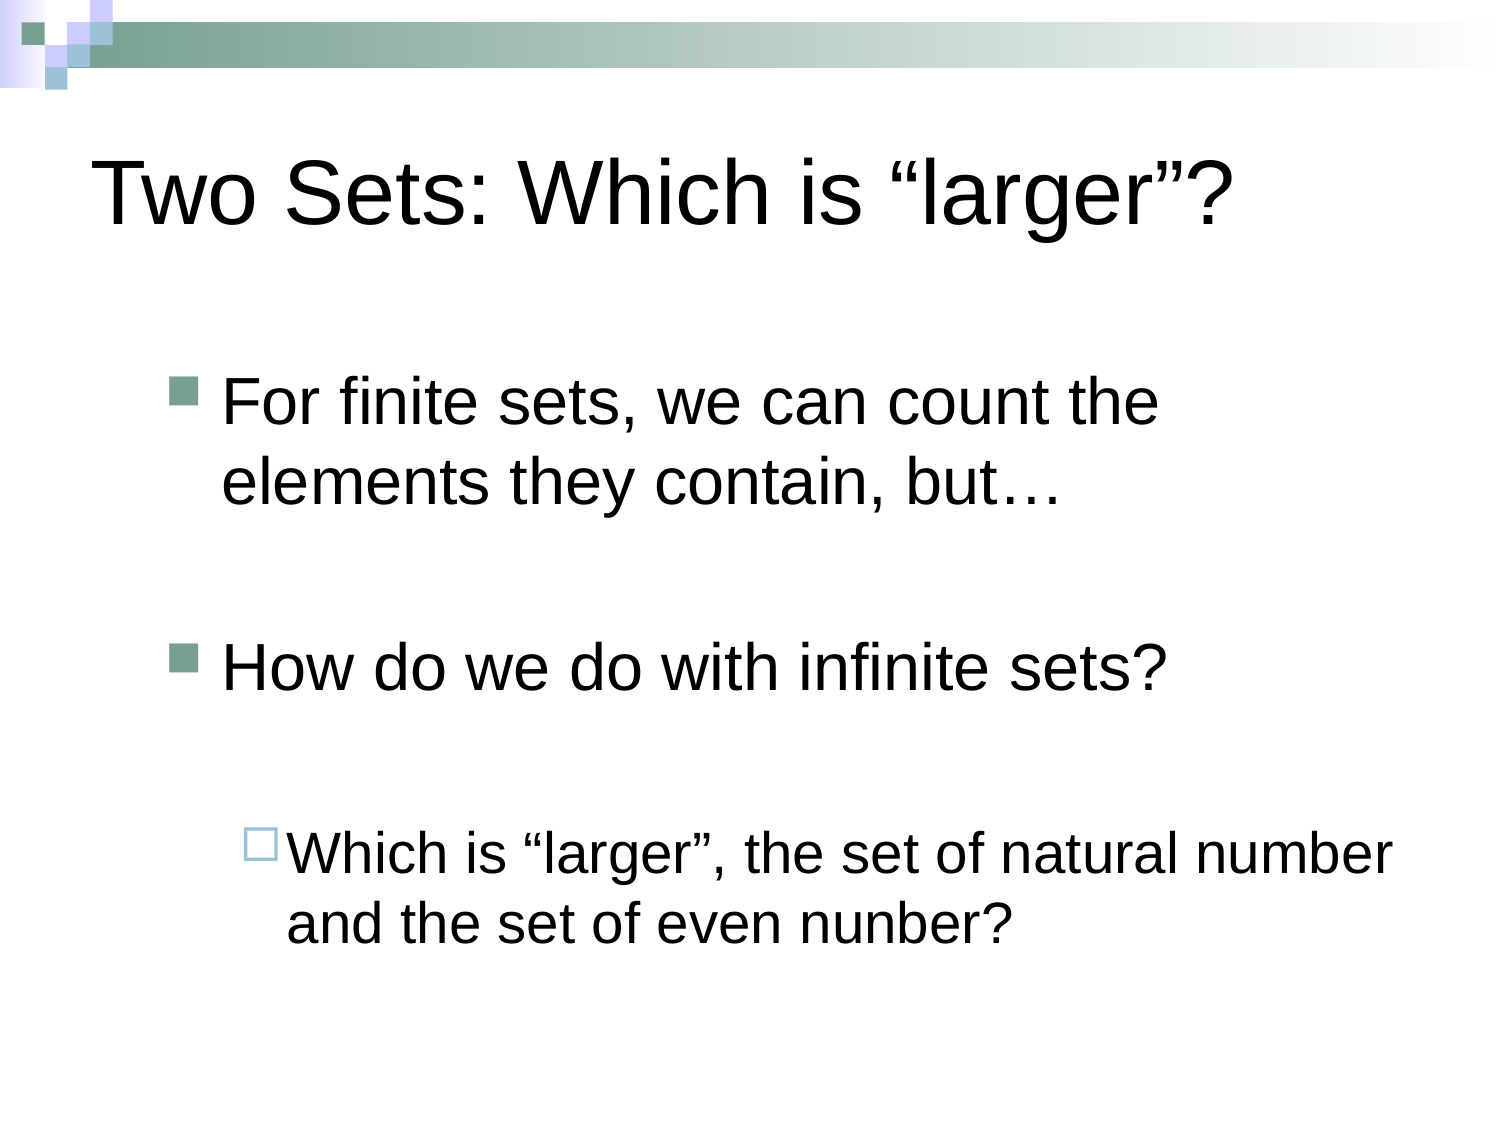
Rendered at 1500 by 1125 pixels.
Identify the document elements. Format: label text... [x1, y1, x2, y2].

list For finite sets, we can count the elements they contain, but… How do we do with infinite sets? Which is “larger”, the set of natural number and the set of even nunber? [149, 349, 1438, 1038]
title Two Sets: Which is “larger”? [74, 74, 1426, 301]
